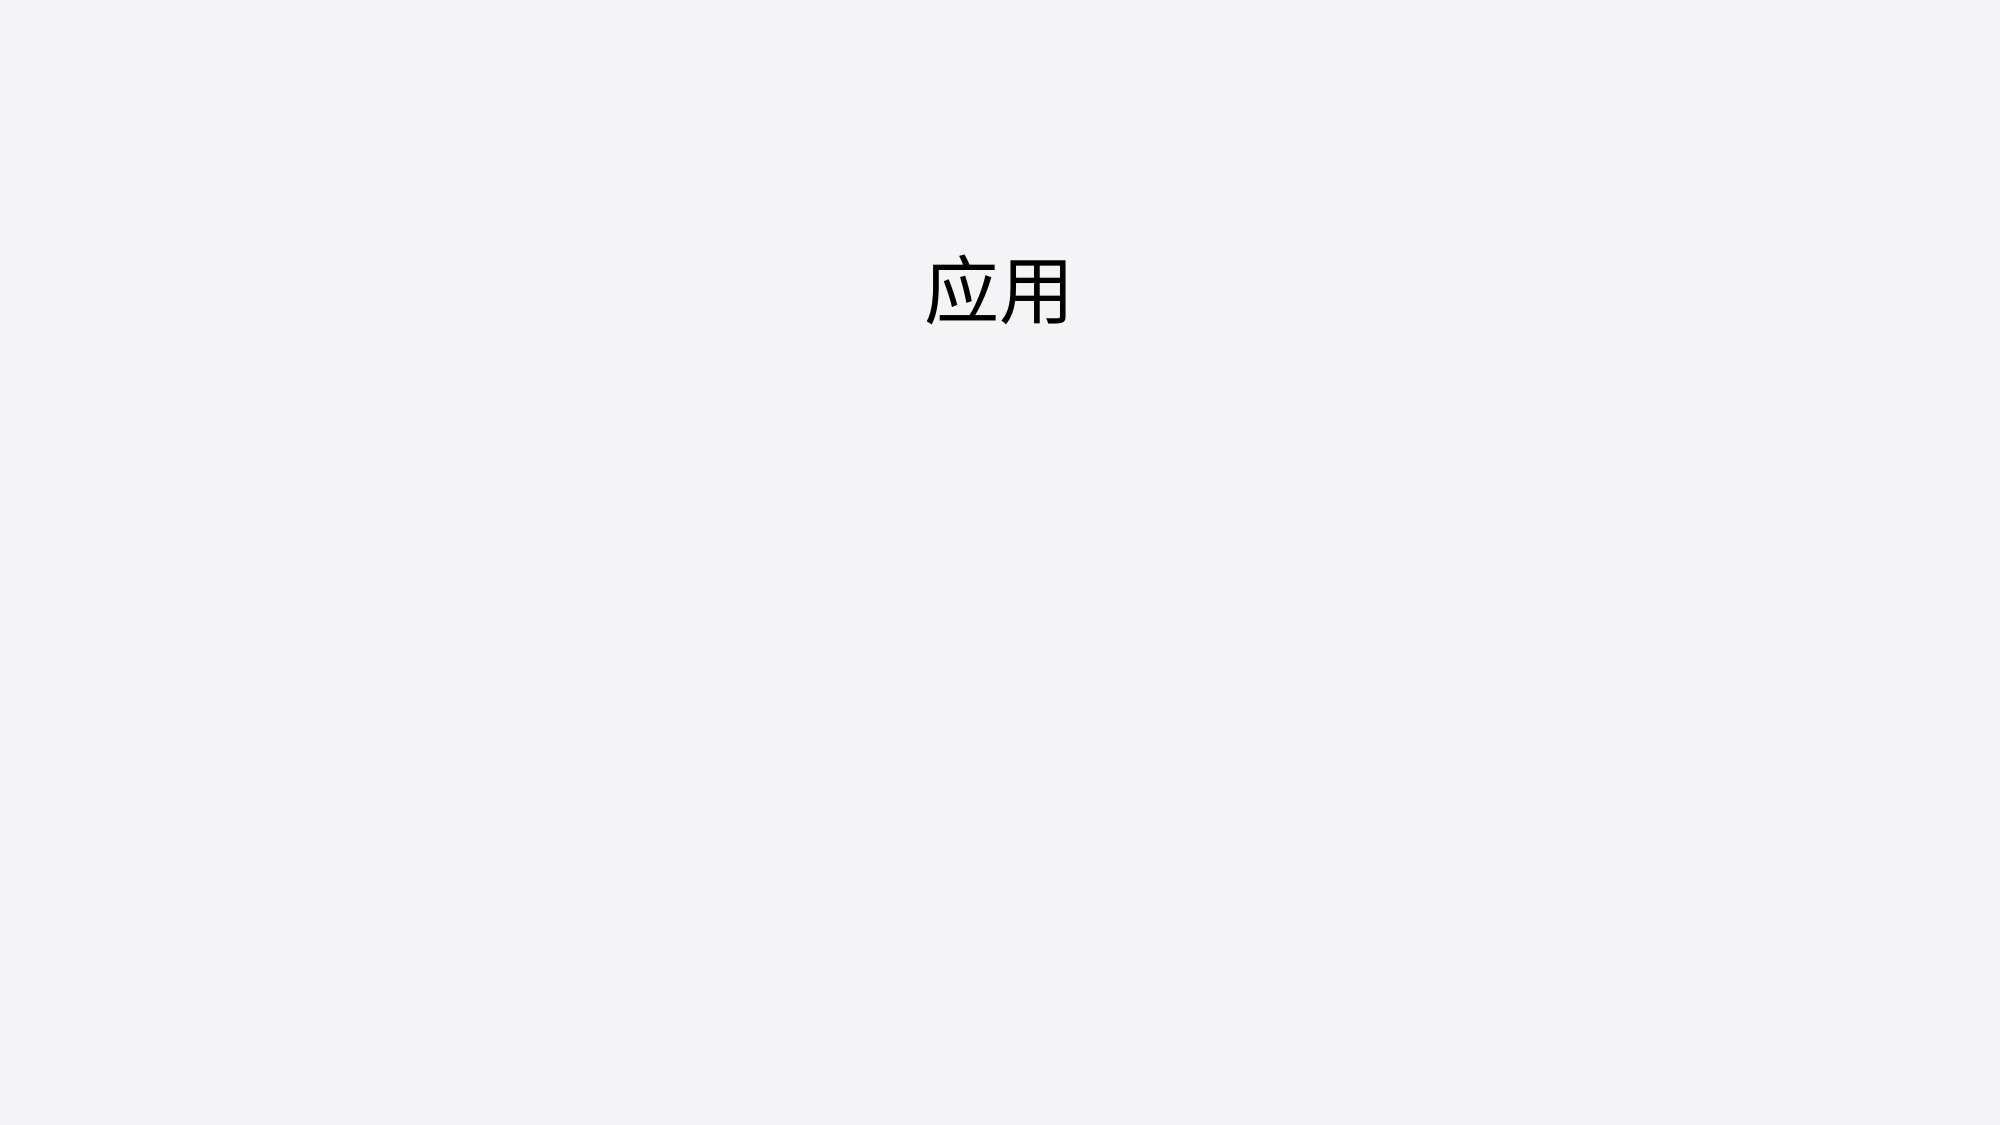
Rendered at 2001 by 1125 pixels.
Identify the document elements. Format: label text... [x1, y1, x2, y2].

title 应用 [0, 196, 2000, 381]
